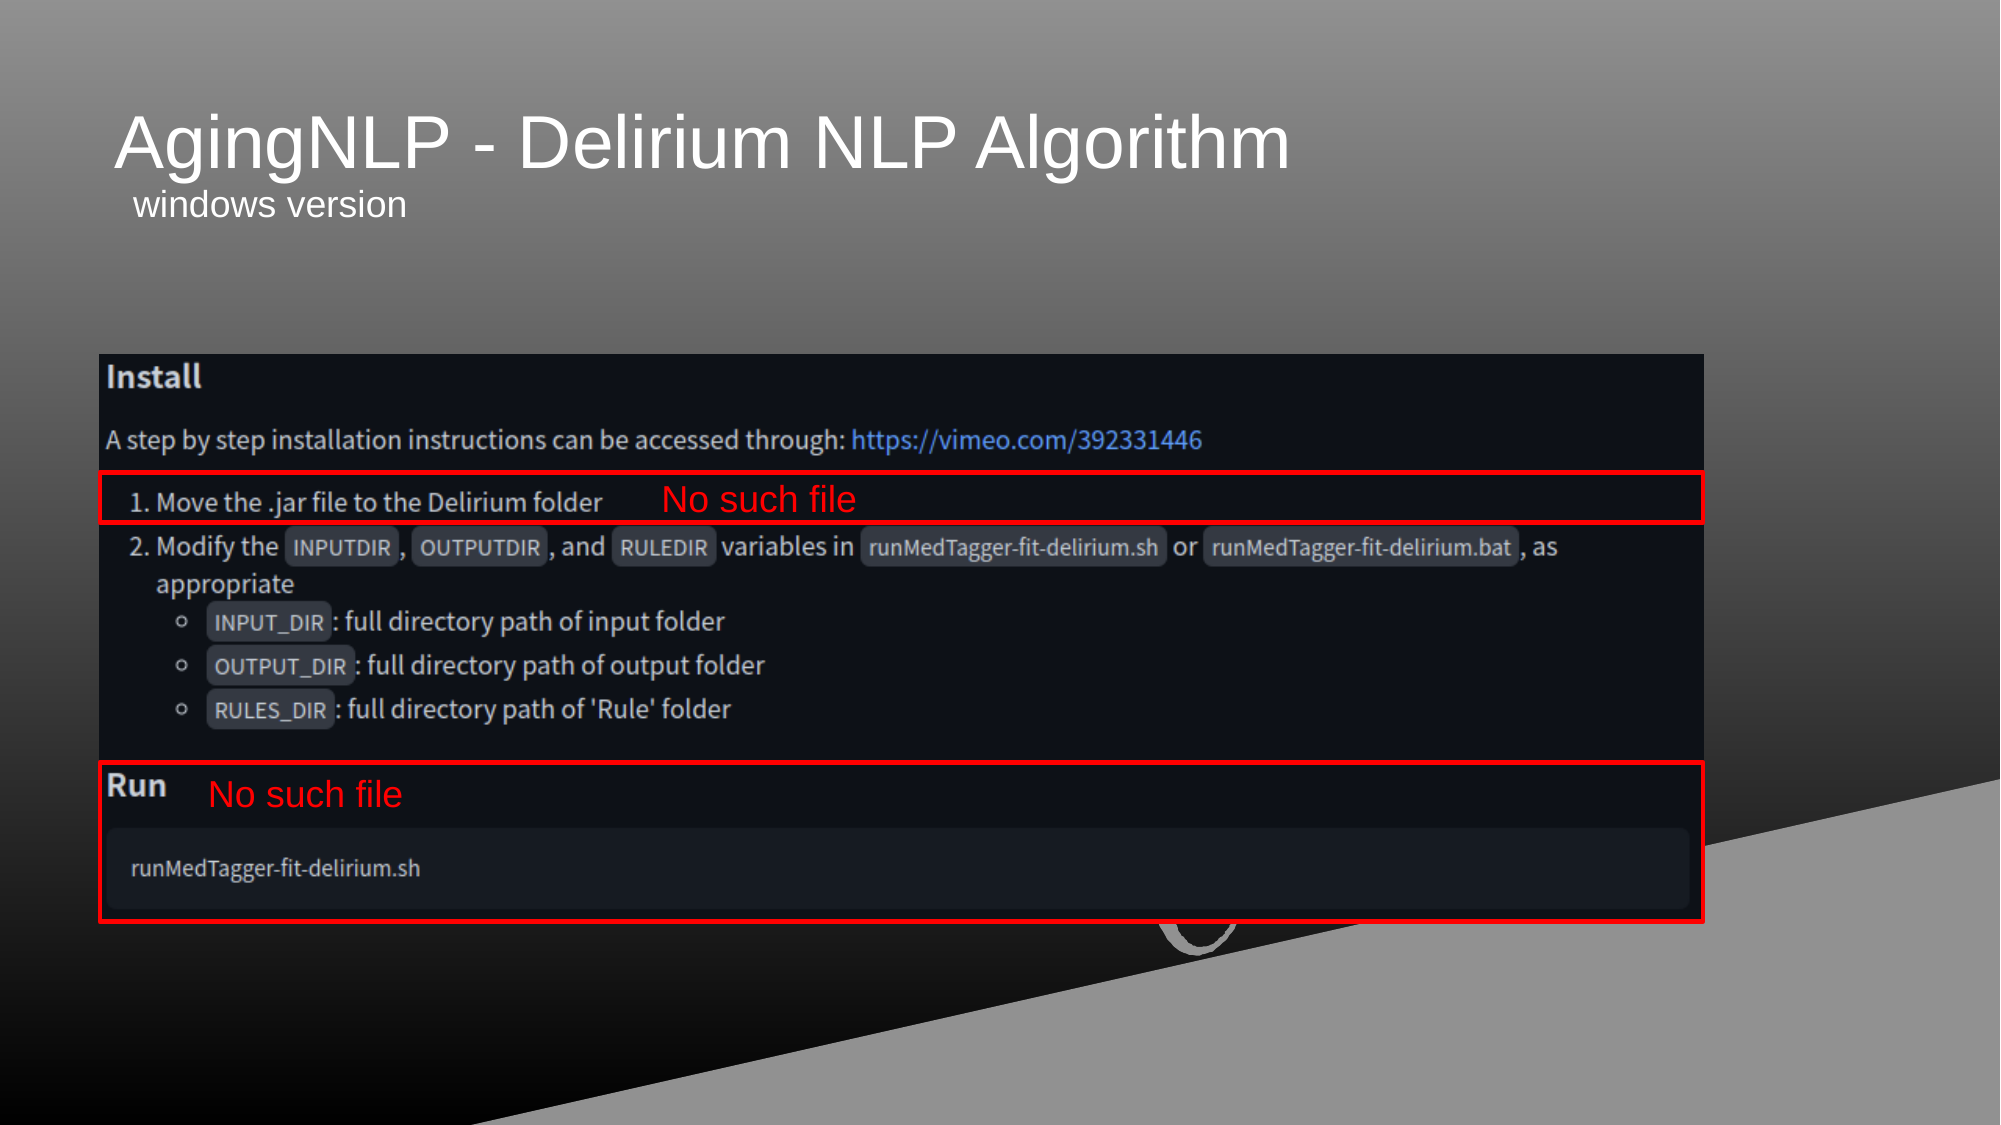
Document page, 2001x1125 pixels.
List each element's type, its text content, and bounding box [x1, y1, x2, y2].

text_box windows version [118, 172, 423, 232]
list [99, 354, 1704, 922]
title AgingNLP - Delirium NLP Algorithm [99, 44, 1901, 233]
